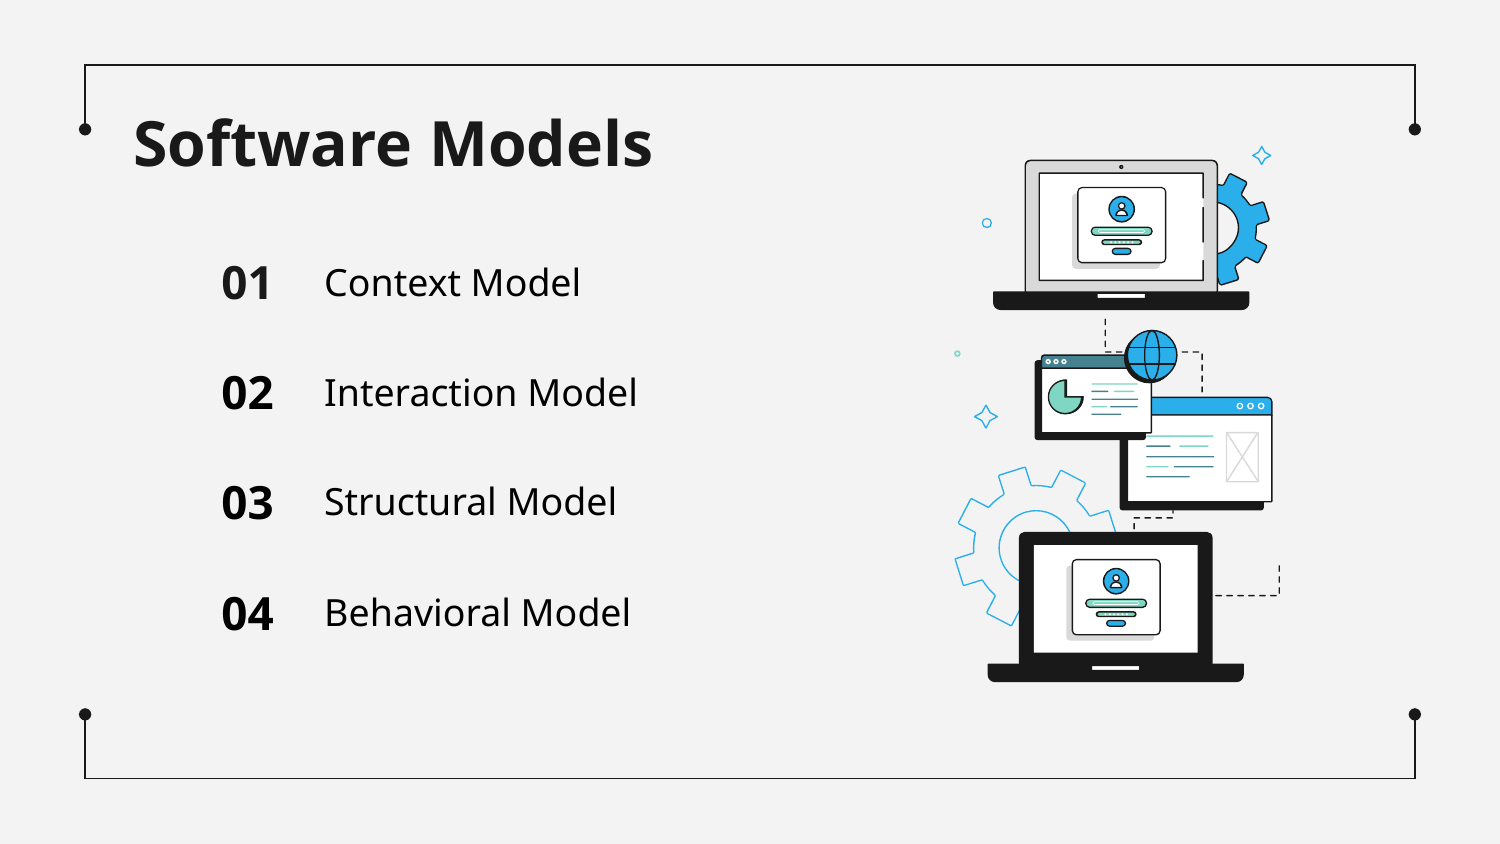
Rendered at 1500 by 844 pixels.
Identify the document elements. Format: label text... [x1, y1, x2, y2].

text_box Structural Model [309, 462, 693, 528]
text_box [953, 145, 1281, 683]
text_box Behavioral Model [309, 574, 693, 640]
text_box 03 [185, 470, 311, 545]
text_box Interaction Model [309, 354, 693, 420]
title Software Models [118, 88, 1383, 183]
text_box 02 [185, 360, 311, 434]
text_box Context Model [309, 244, 693, 310]
text_box 01 [185, 250, 311, 324]
text_box 04 [185, 580, 311, 655]
